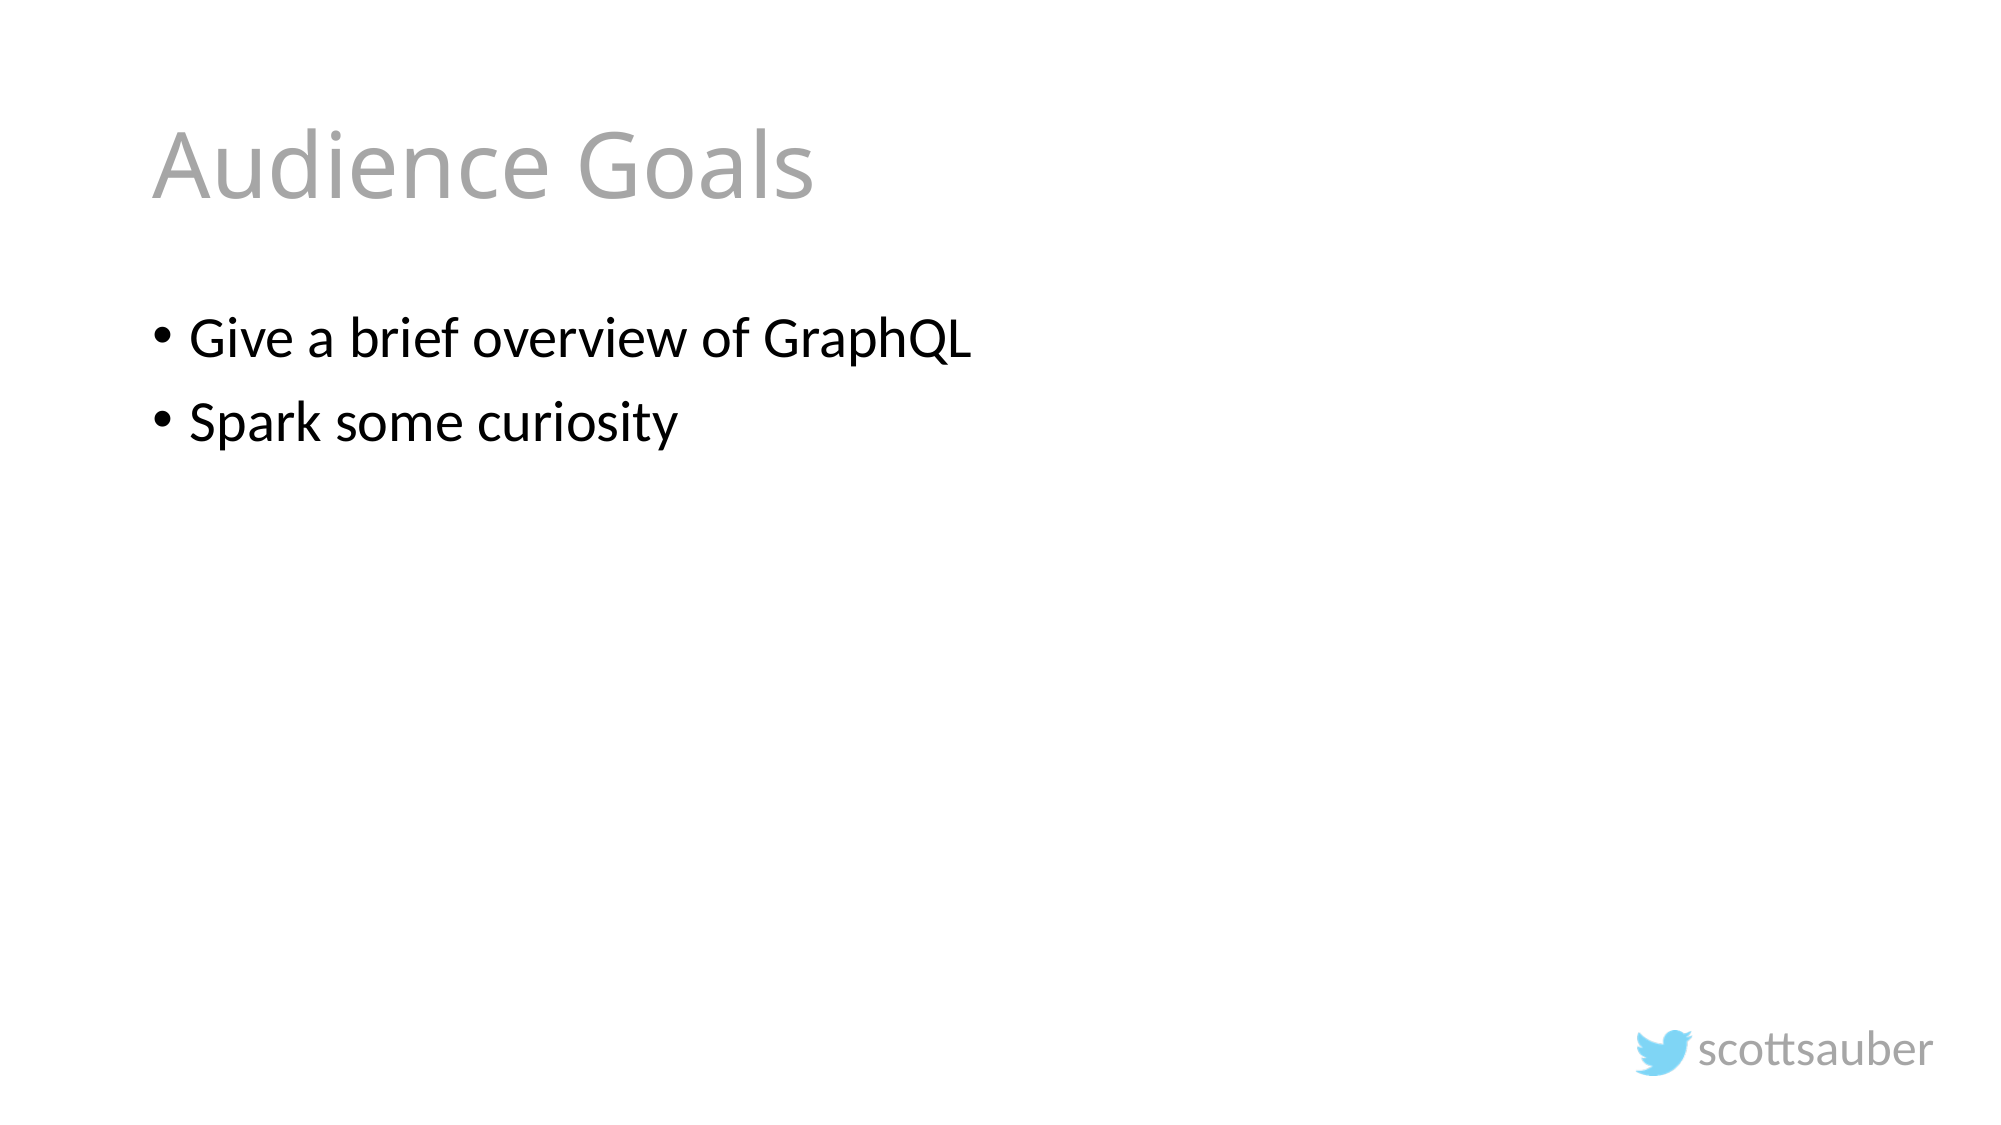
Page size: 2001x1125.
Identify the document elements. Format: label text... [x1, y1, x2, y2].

title Audience Goals [137, 59, 1863, 278]
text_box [1635, 1014, 1986, 1093]
list Give a brief overview of GraphQL Spark some curiosity [137, 299, 1863, 1014]
